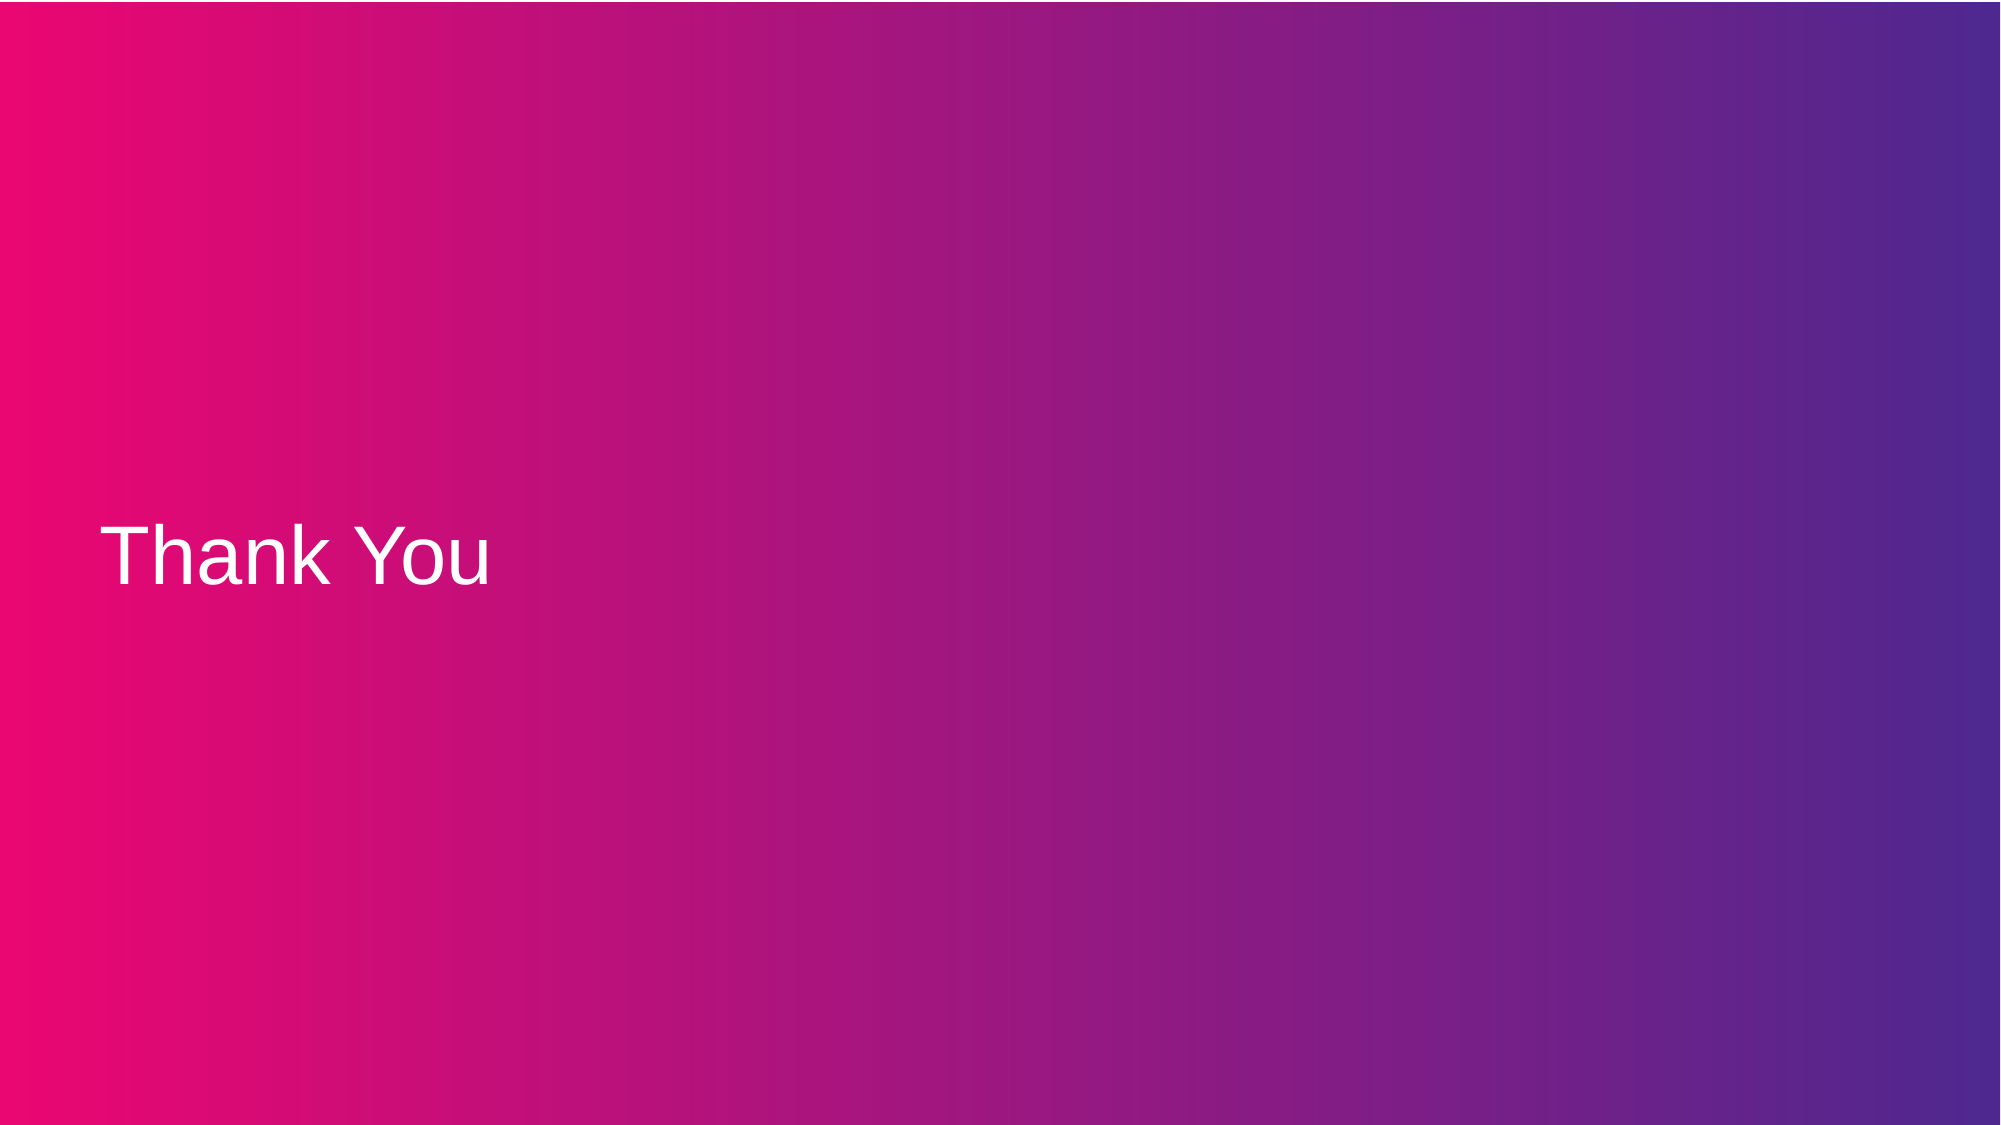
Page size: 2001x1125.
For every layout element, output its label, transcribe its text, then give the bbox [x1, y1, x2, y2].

picture [0, 2, 2001, 1125]
title Thank You [99, 457, 1900, 646]
